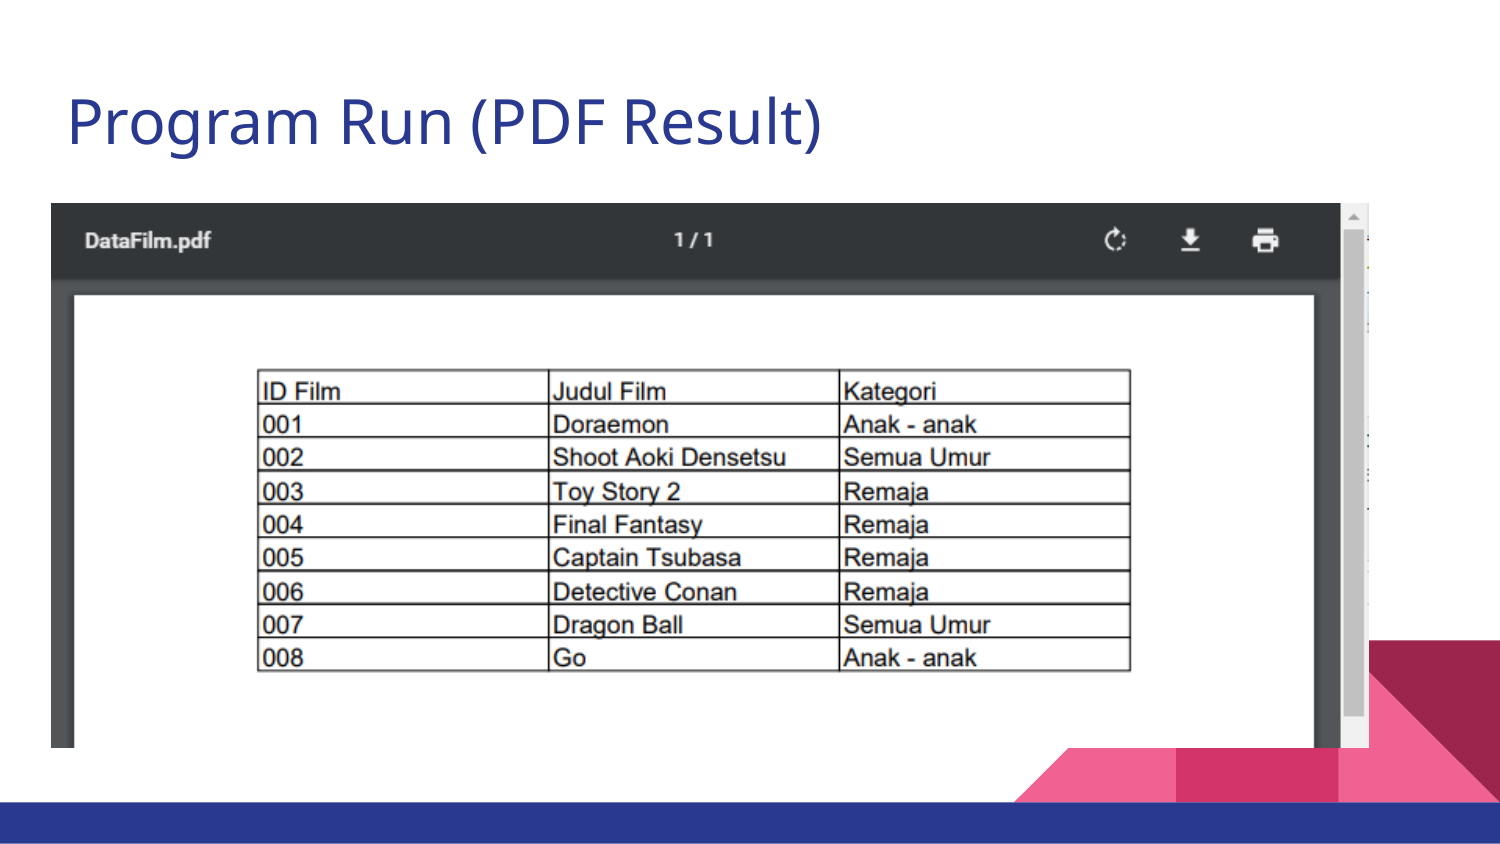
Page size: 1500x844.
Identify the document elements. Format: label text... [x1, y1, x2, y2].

picture [50, 203, 1369, 748]
title Program Run (PDF Result) [51, 67, 1449, 167]
